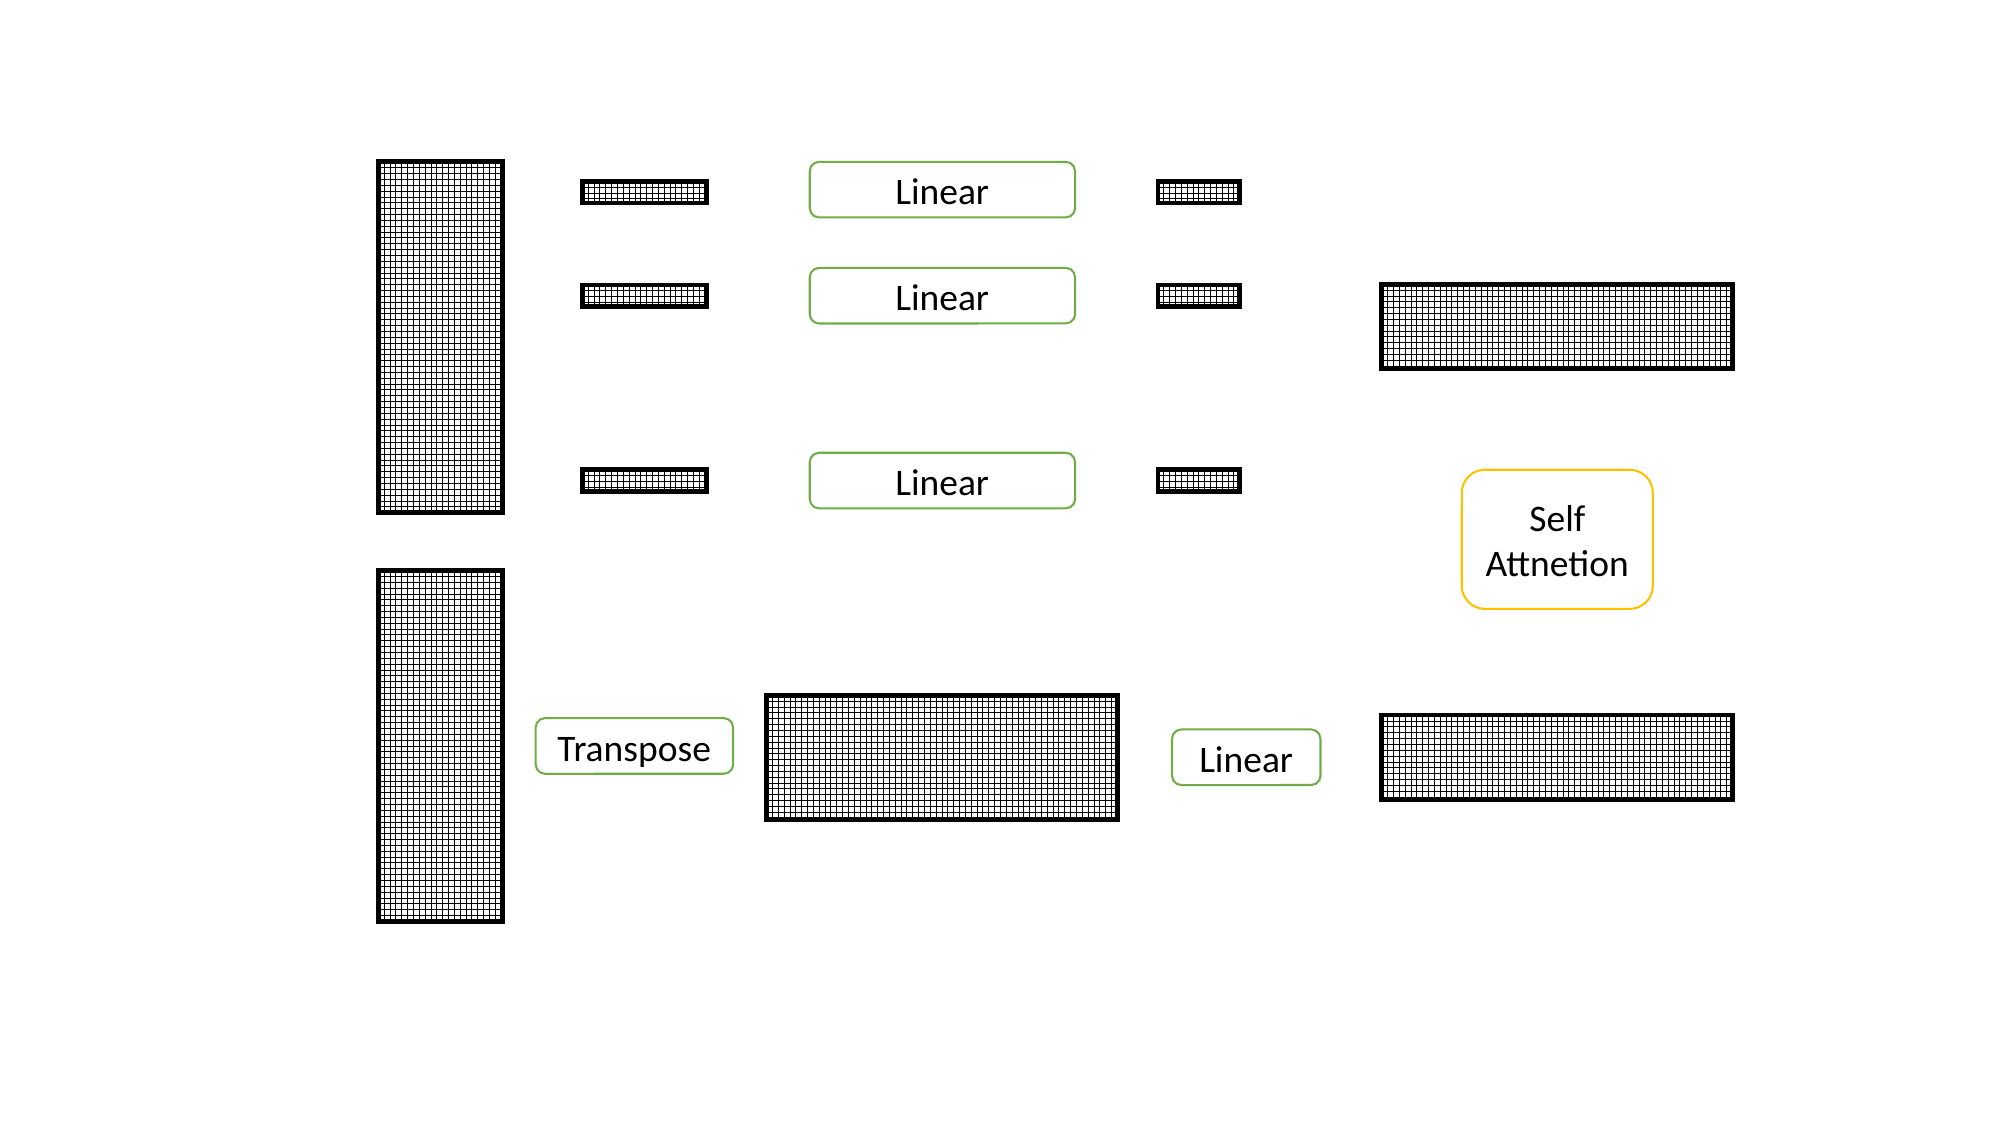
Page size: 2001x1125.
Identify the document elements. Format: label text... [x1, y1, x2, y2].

text_box [581, 180, 707, 204]
text_box Linear [808, 451, 1077, 510]
text_box [1157, 284, 1241, 308]
text_box [1381, 283, 1734, 370]
text_box [765, 694, 1118, 820]
text_box Linear [808, 266, 1077, 325]
text_box [1157, 180, 1241, 204]
text_box [377, 161, 503, 514]
text_box [581, 284, 707, 308]
text_box Transpose [534, 717, 735, 775]
text_box Linear [1170, 728, 1322, 787]
text_box [581, 469, 707, 493]
text_box [377, 569, 503, 922]
text_box [1157, 469, 1241, 492]
text_box [1381, 714, 1734, 801]
text_box Self Attnetion [1460, 468, 1654, 610]
text_box Linear [808, 160, 1077, 219]
